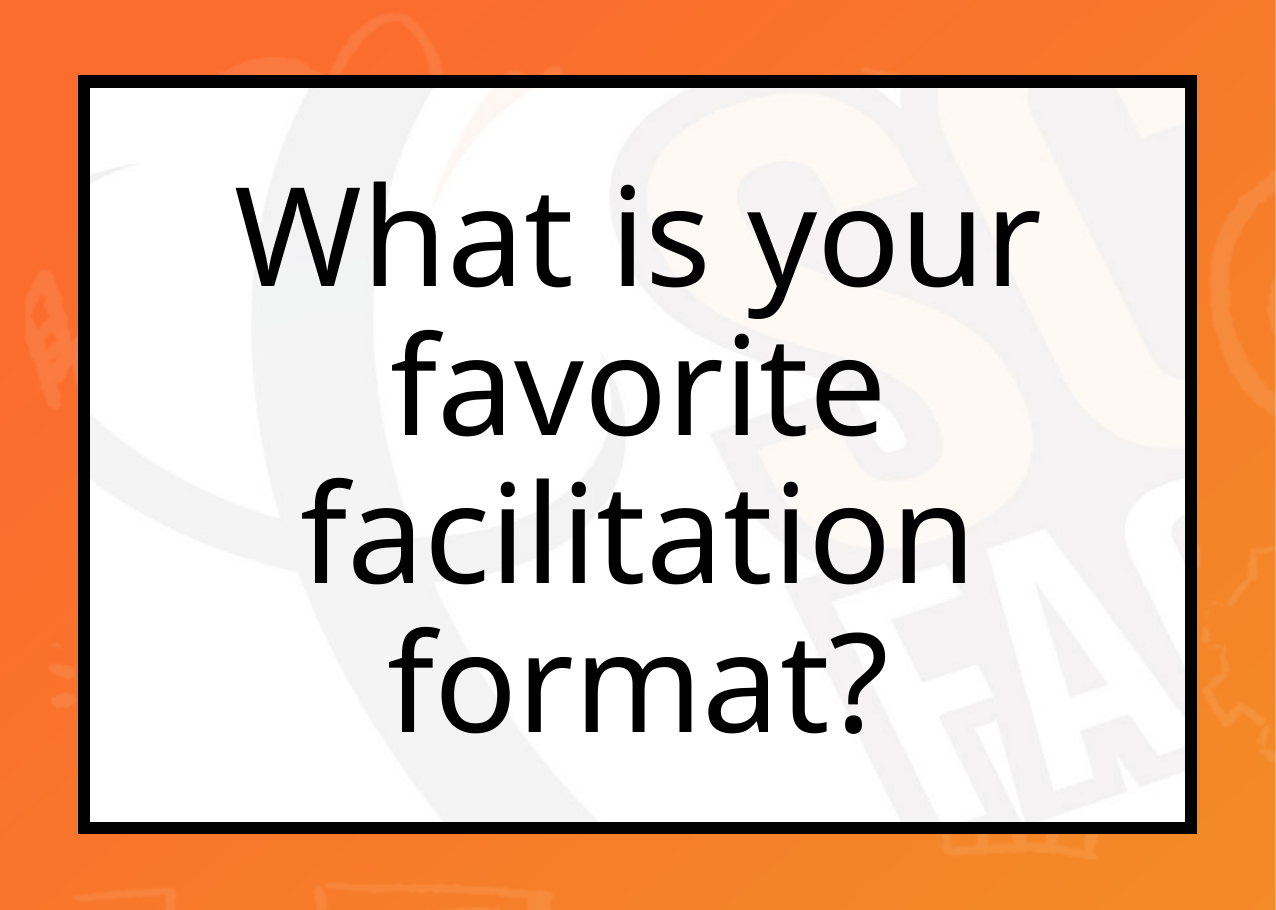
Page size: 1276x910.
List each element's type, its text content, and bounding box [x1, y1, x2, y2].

picture [0, 0, 1276, 910]
list What is your favorite facilitation format? [102, 101, 1175, 813]
